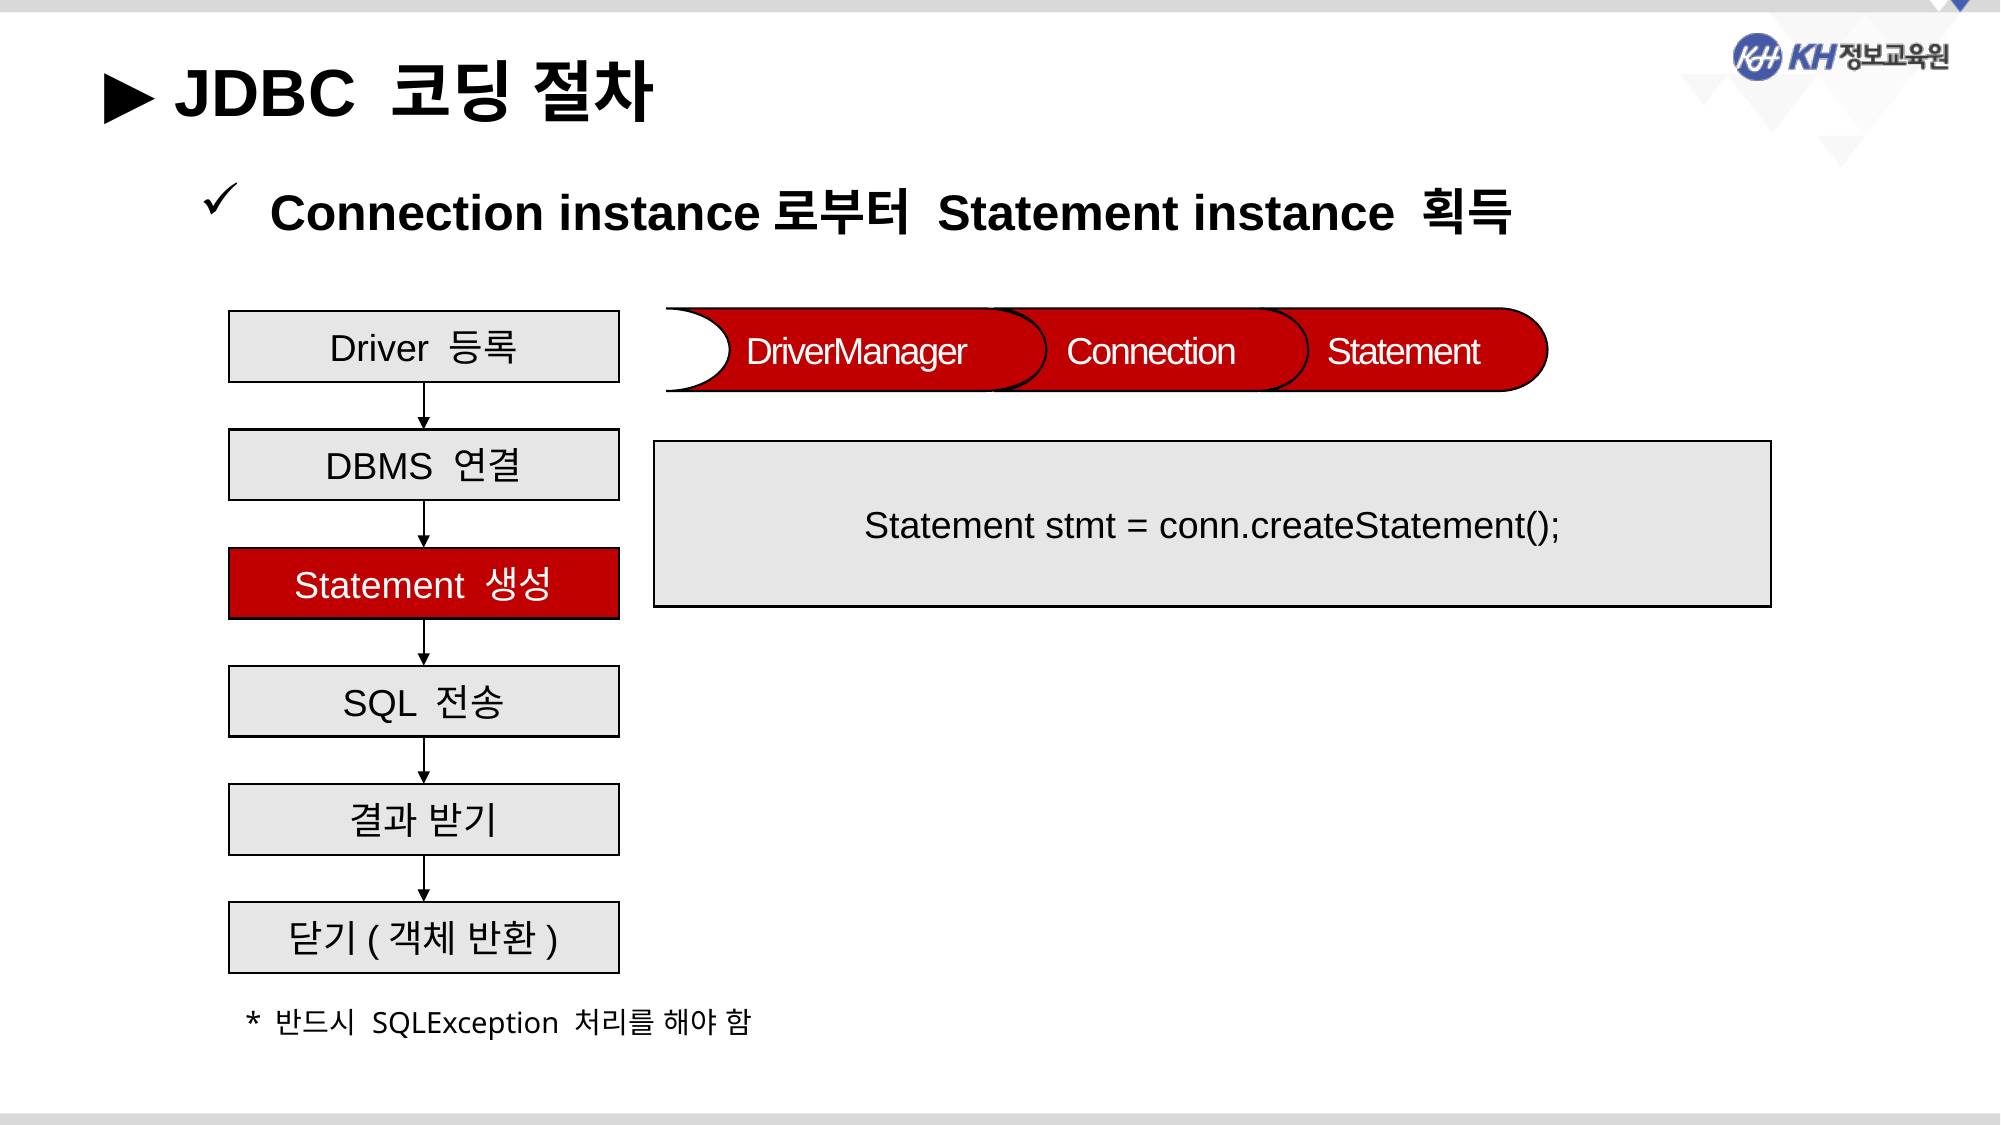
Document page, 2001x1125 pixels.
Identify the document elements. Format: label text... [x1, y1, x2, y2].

text_box Statement [1260, 307, 1549, 393]
text_box Connection [993, 307, 1307, 393]
text_box DBMS 연결 [228, 428, 620, 501]
text_box SQL 전송 [228, 665, 620, 738]
text_box Statement 생성 [228, 547, 620, 620]
text_box Driver 등록 [228, 310, 620, 383]
text_box DriverManager [666, 307, 1045, 393]
text_box 결과 받기 [228, 783, 620, 856]
text_box * 반드시 SQLException 처리를 해야 함 [230, 996, 768, 1047]
text_box 닫기(객체 반환) [228, 901, 620, 974]
text_box Statement stmt = conn.createStatement(); [653, 440, 1772, 608]
picture [0, 0, 2001, 1113]
text_box Connection instance로부터 Statement instance 획득 [184, 172, 1529, 248]
text_box ▶ JDBC 코딩 절차 [90, 42, 1980, 137]
